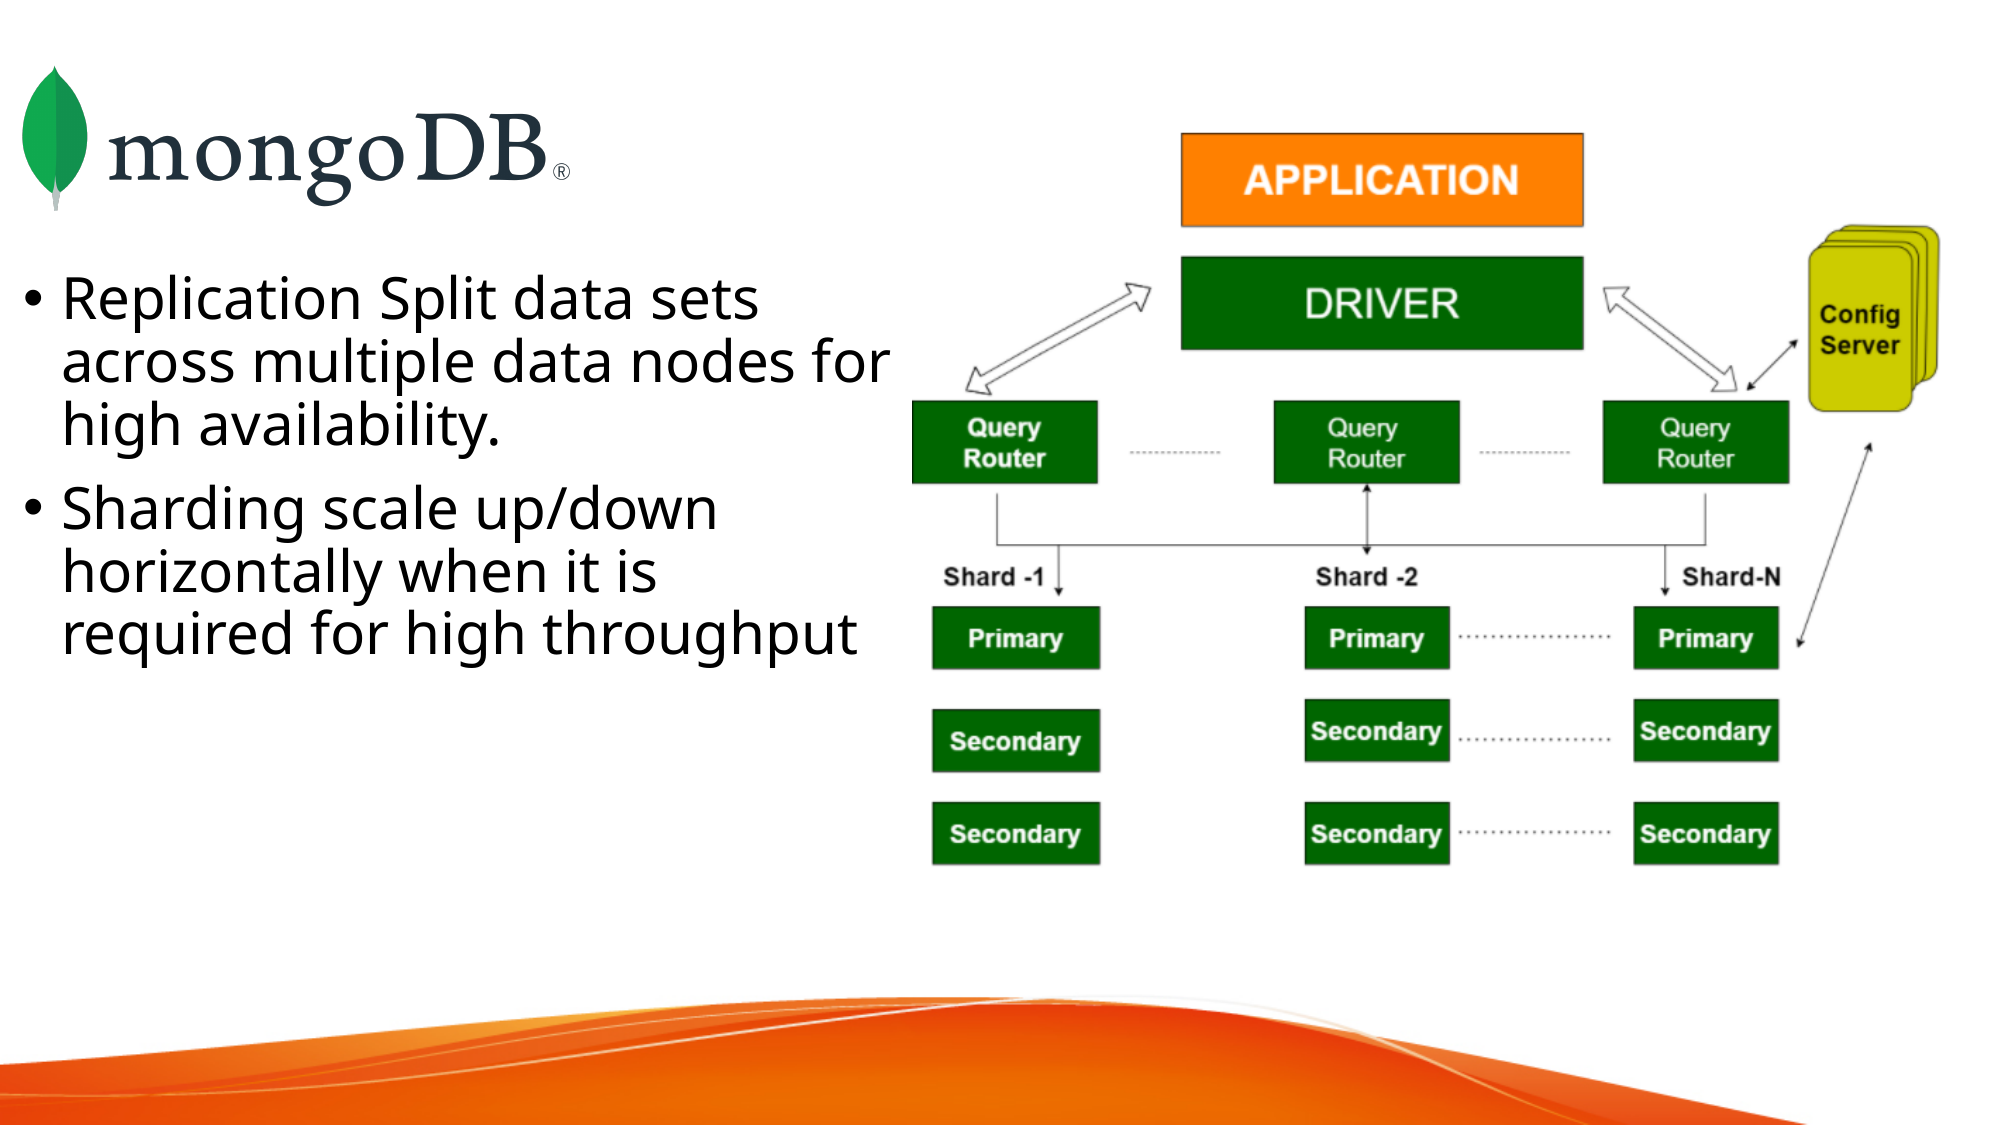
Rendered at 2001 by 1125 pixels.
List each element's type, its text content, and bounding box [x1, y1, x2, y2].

text_box Replication Split data sets across multiple data nodes for high availability. Sharding scale up/down horizontally when it is required for high throughput [8, 261, 913, 952]
picture [0, 0, 2000, 1125]
